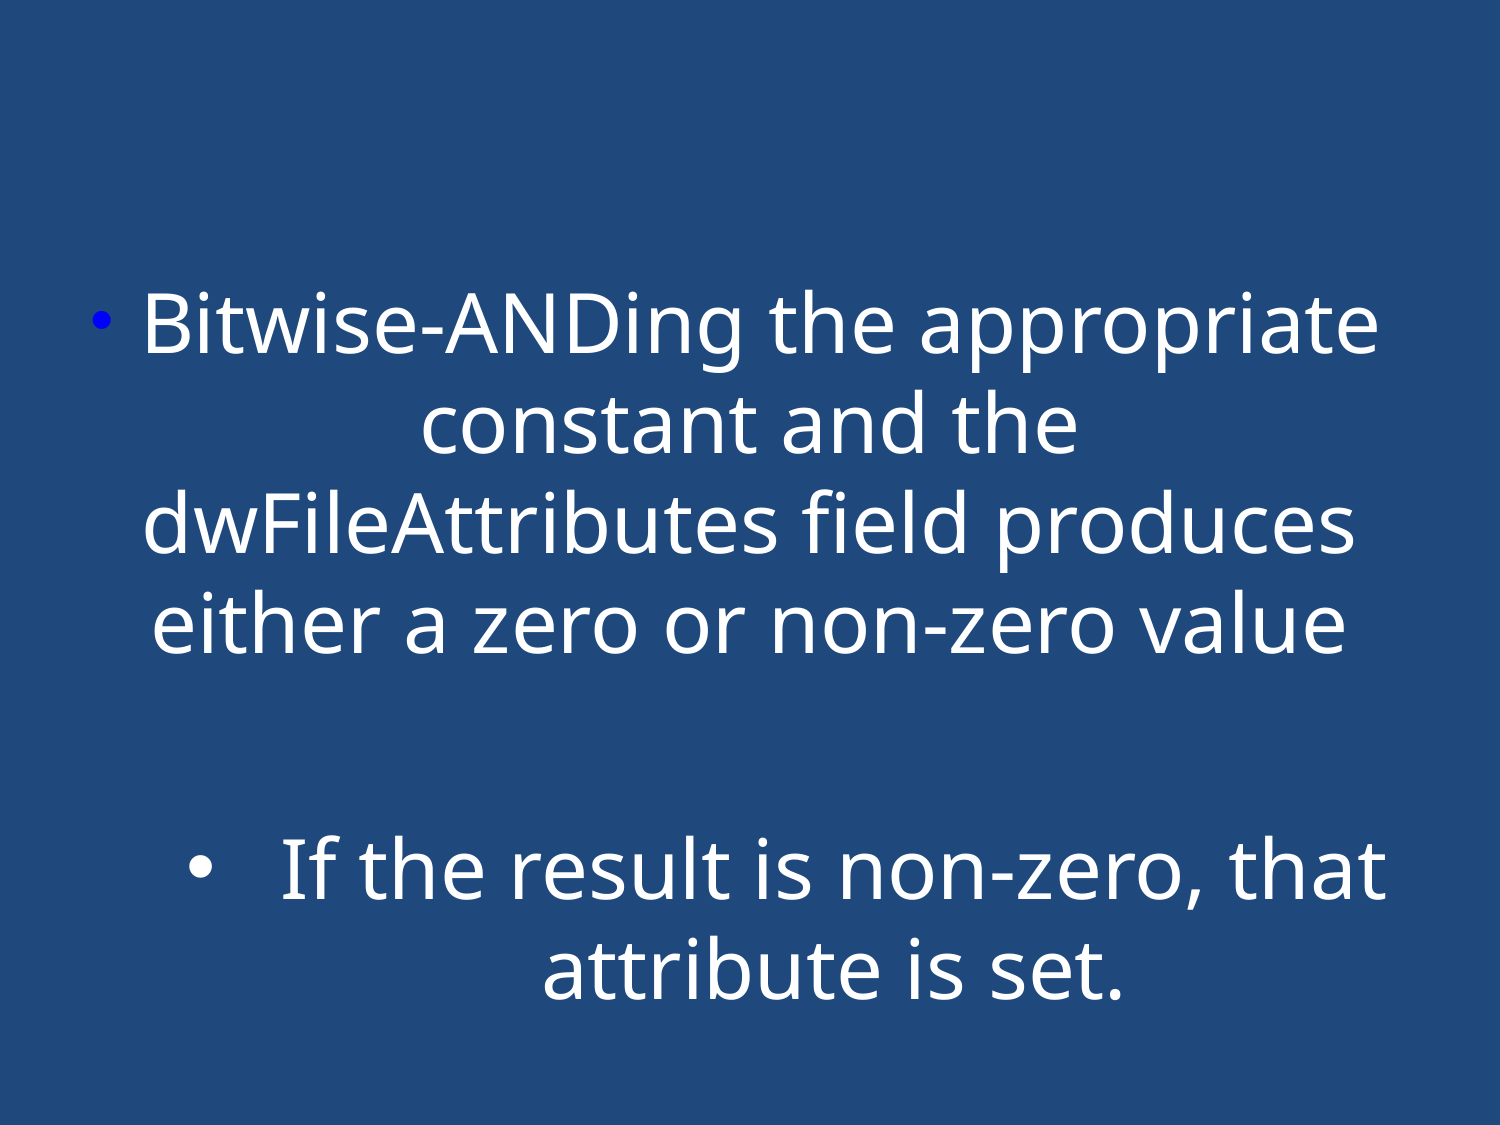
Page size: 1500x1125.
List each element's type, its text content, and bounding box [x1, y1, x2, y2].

list Bitwise-ANDing the appropriate constant and the dwFileAttributes field produces either a zero or non-zero value If the result is non-zero, that attribute is set. If the result is 0, that attribute is “not set” or “clear”. [75, 262, 1425, 1005]
